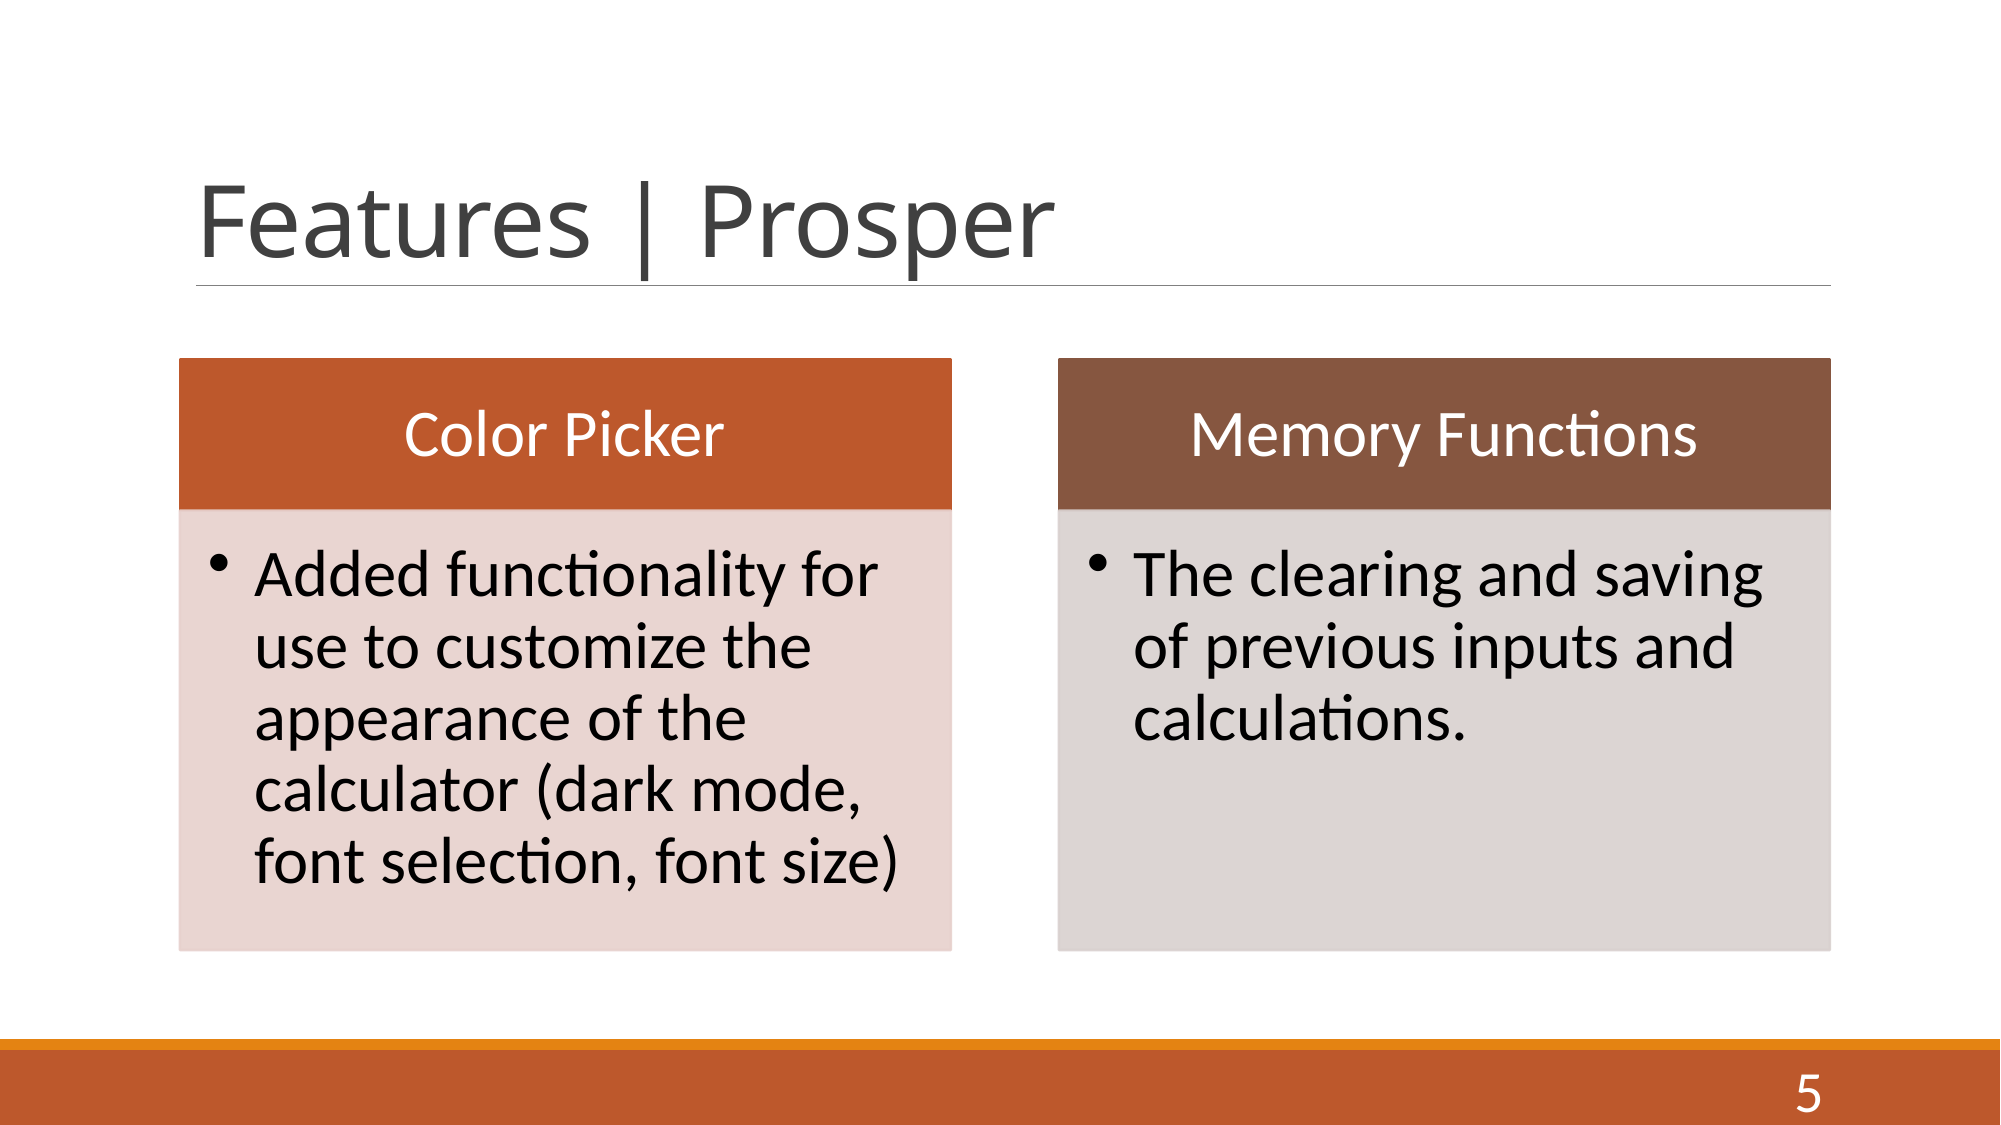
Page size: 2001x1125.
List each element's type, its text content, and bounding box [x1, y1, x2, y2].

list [179, 343, 1831, 966]
title Features | Prosper [180, 47, 1830, 285]
slide_number 5 [1624, 1059, 1840, 1120]
